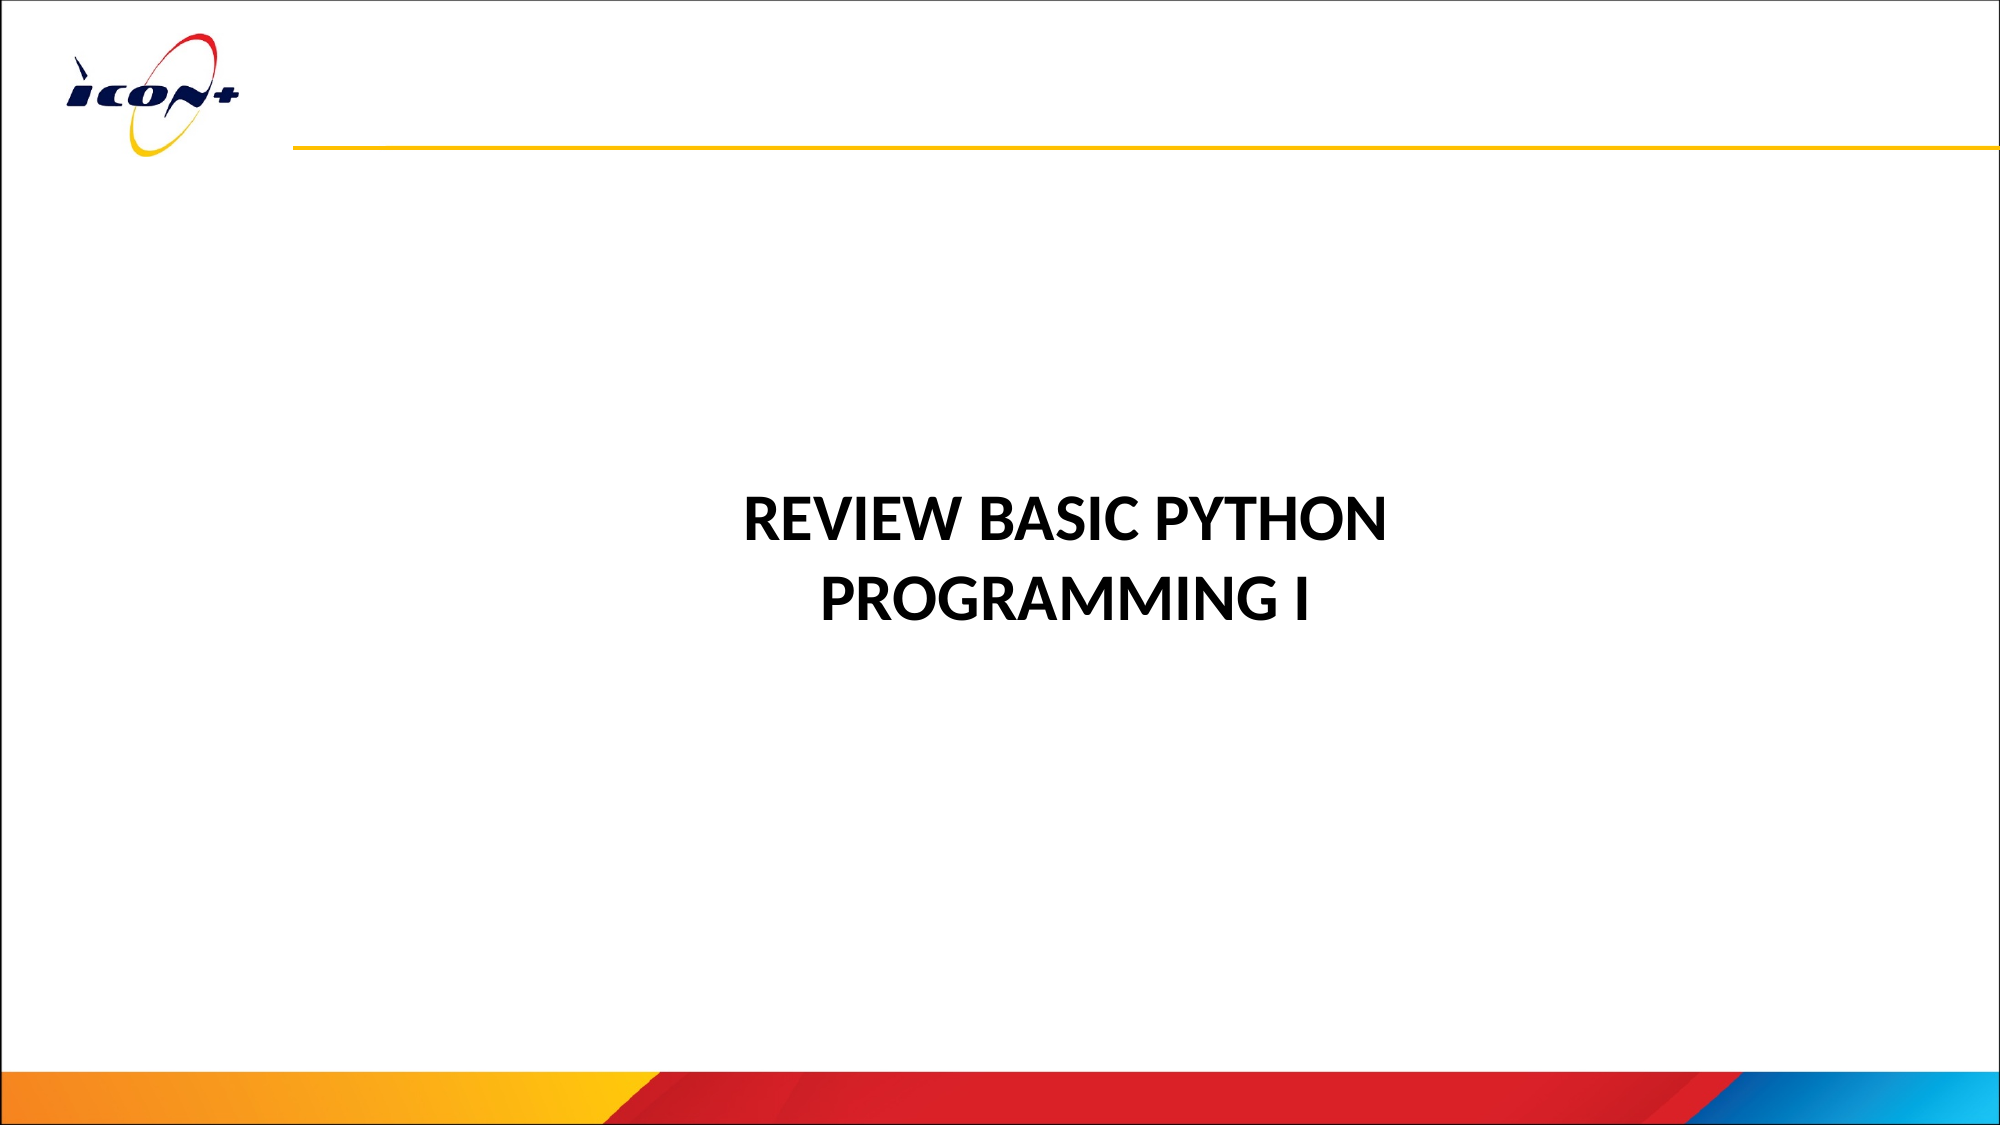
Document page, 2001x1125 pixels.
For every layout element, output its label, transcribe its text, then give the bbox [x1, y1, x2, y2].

text_box REVIEW BASIC PYTHON PROGRAMMING I [502, 466, 1630, 642]
picture [0, 0, 2000, 1125]
